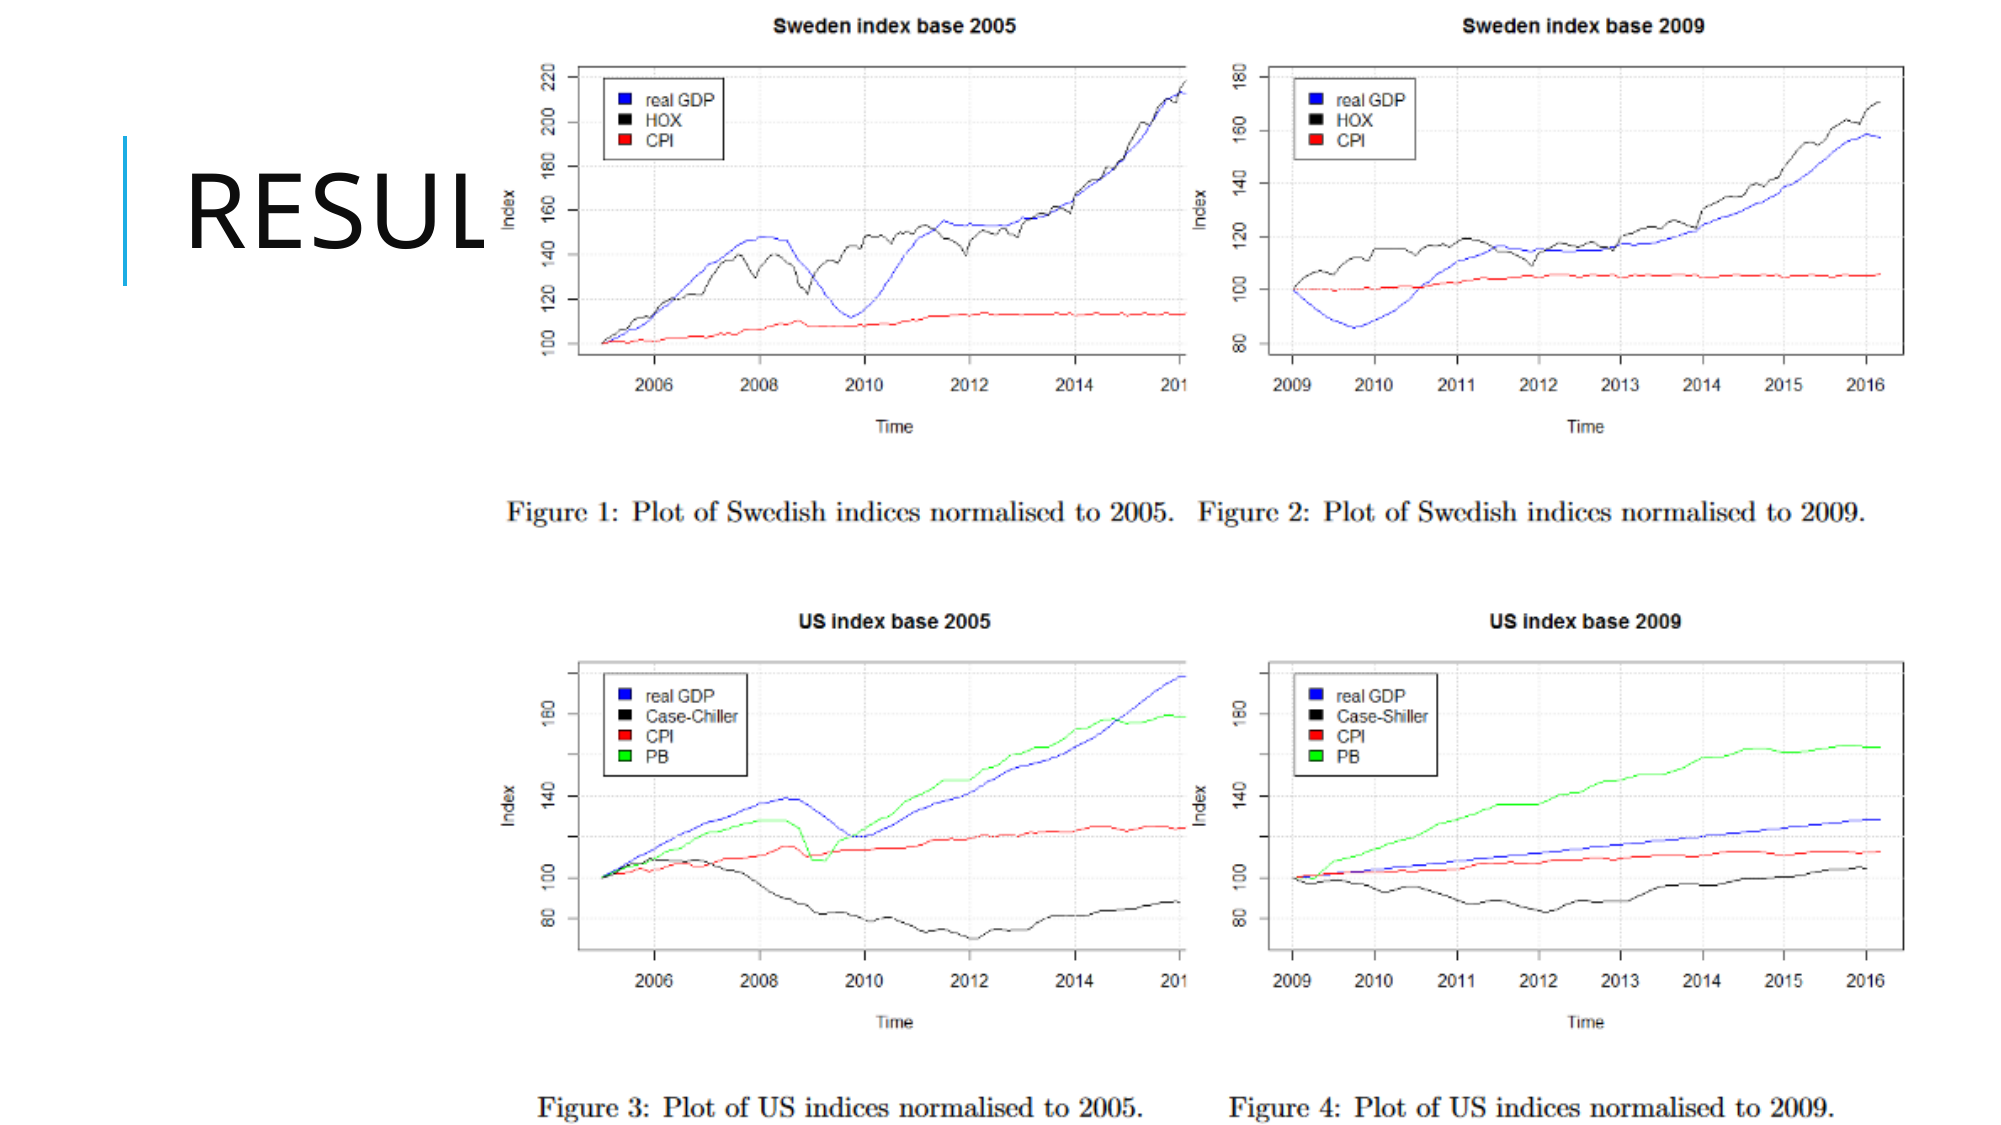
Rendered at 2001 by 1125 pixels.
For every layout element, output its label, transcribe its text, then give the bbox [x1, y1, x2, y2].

title Results [168, 96, 477, 342]
picture [483, 0, 1941, 1125]
